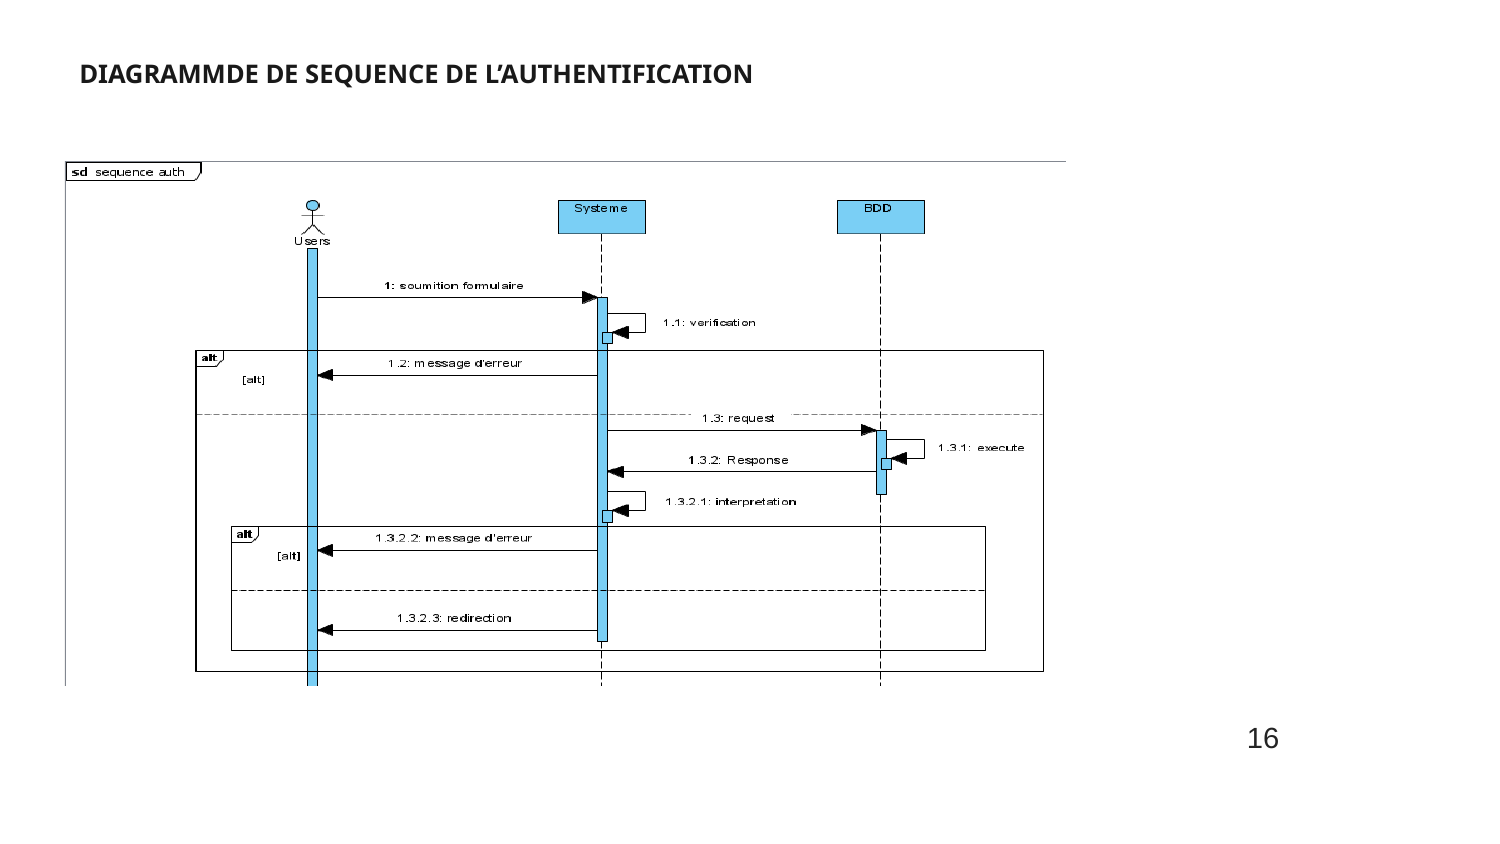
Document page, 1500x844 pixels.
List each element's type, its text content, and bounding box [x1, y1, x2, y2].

slide_number 16 [1232, 711, 1344, 774]
picture [64, 161, 1066, 686]
title DIAGRAMMDE DE SEQUENCE DE L’AUTHENTIFICATION [64, 43, 1344, 105]
